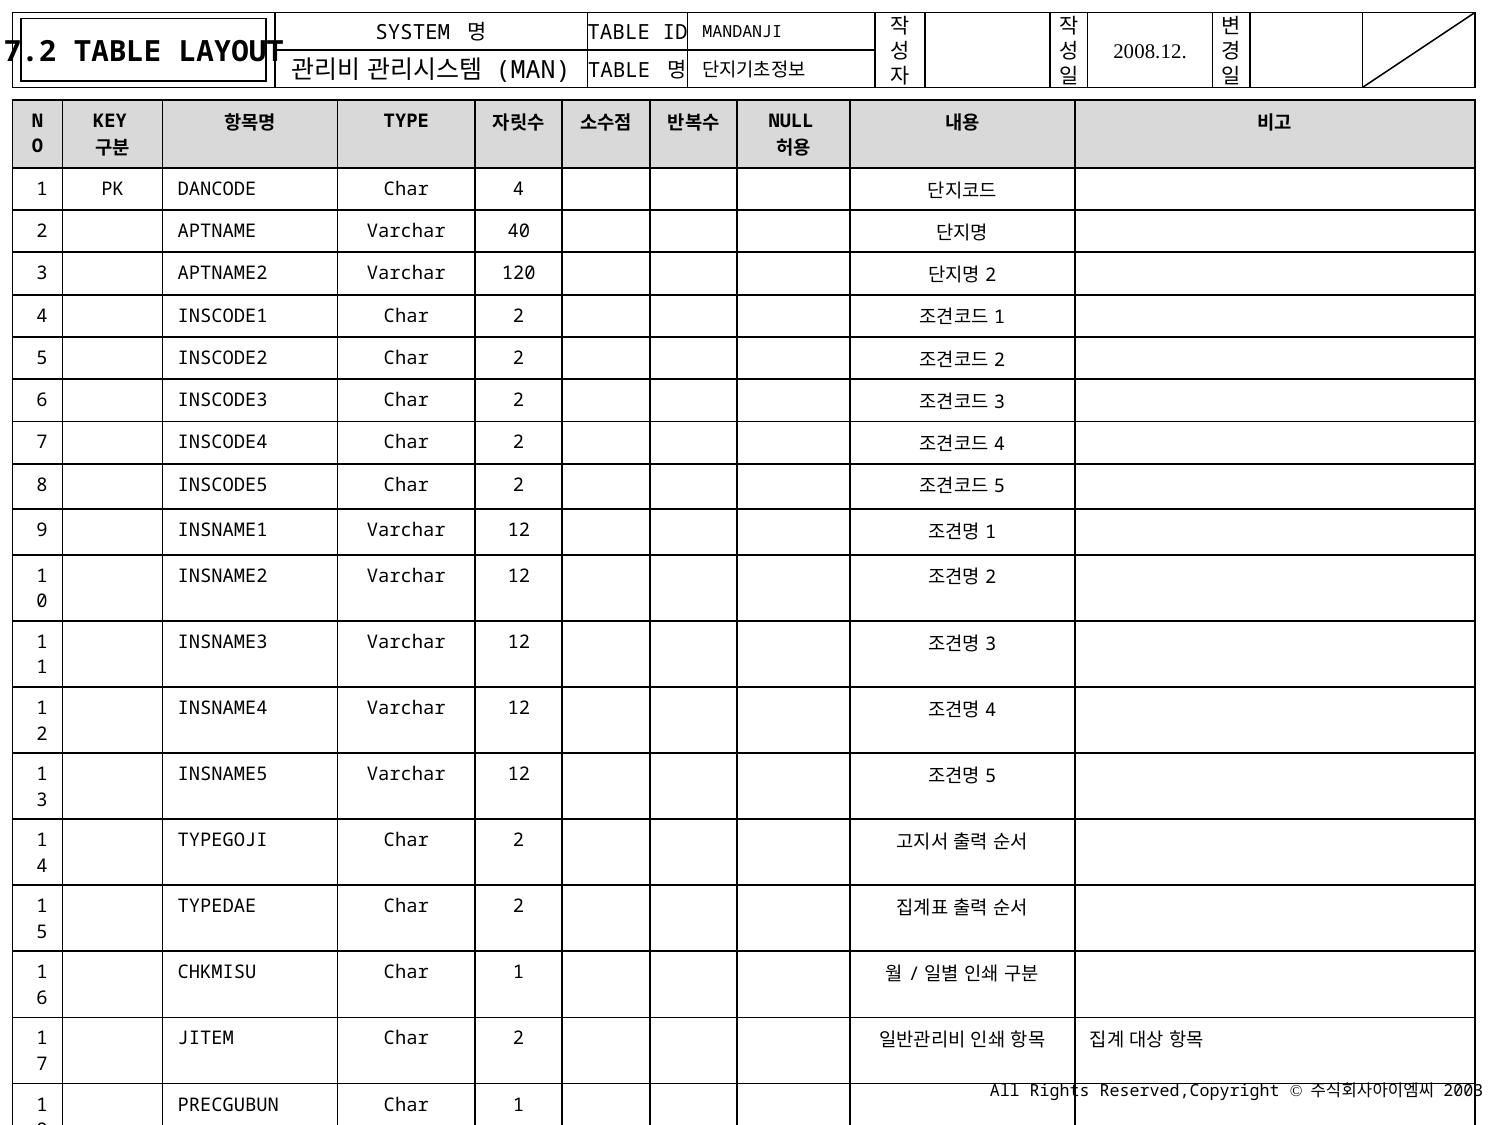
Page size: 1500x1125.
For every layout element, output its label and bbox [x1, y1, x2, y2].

table_cell [13, 622, 62, 686]
table_cell [738, 380, 849, 421]
table_header [738, 101, 849, 167]
table_cell [563, 338, 649, 378]
table_cell [1076, 1084, 1474, 1125]
table_cell [163, 952, 337, 1017]
table_cell [476, 1084, 561, 1125]
table_cell [476, 622, 561, 686]
table_cell [651, 1018, 736, 1083]
table_cell [651, 622, 736, 686]
table_cell [563, 952, 649, 1017]
table_cell [163, 1084, 337, 1125]
table_cell [163, 688, 337, 752]
table_cell [1076, 688, 1474, 752]
table_cell [13, 886, 62, 950]
table_cell [851, 754, 1074, 818]
table_cell [338, 1084, 474, 1125]
table_cell [163, 338, 337, 378]
table_cell [163, 820, 337, 884]
table_cell [13, 510, 62, 554]
table_cell [851, 510, 1074, 554]
table_cell [851, 886, 1074, 950]
table_cell [738, 754, 849, 818]
table_cell [1076, 556, 1474, 620]
table_cell [563, 380, 649, 421]
table_cell [851, 952, 1074, 1017]
table_cell [1076, 253, 1474, 294]
table_cell [738, 688, 849, 752]
table_cell [1076, 820, 1474, 884]
table_cell [476, 296, 561, 336]
table_cell [13, 952, 62, 1017]
table_header [338, 101, 474, 167]
table_cell [851, 465, 1074, 508]
table_header [651, 101, 736, 167]
table_cell [13, 820, 62, 884]
table_cell [738, 338, 849, 378]
table_cell [476, 338, 561, 378]
table_cell [651, 820, 736, 884]
table_cell [1076, 338, 1474, 378]
table_cell [563, 510, 649, 554]
table_cell [13, 296, 62, 336]
table_cell [738, 820, 849, 884]
table_cell [651, 886, 736, 950]
table_cell [563, 754, 649, 818]
table_cell [63, 338, 162, 378]
table_cell [163, 296, 337, 336]
table_cell [563, 886, 649, 950]
table_cell [651, 754, 736, 818]
table_cell [63, 169, 162, 209]
table_cell [651, 688, 736, 752]
table_header [163, 101, 337, 167]
table_cell [1076, 465, 1474, 508]
table_cell [63, 952, 162, 1017]
table_cell [563, 296, 649, 336]
table_cell [651, 211, 736, 251]
table_cell [651, 556, 736, 620]
table_cell [13, 556, 62, 620]
table_cell [13, 169, 62, 209]
table_cell [1076, 754, 1474, 818]
table_cell [738, 253, 849, 294]
table_cell [63, 380, 162, 421]
table_cell [651, 952, 736, 1017]
table_cell [163, 169, 337, 209]
table_cell [13, 688, 62, 752]
table_cell [338, 338, 474, 378]
table_cell [476, 422, 561, 463]
table_header [1076, 101, 1474, 167]
table_cell [13, 338, 62, 378]
table_cell [13, 465, 62, 508]
table_cell [476, 465, 561, 508]
table_cell [338, 1018, 474, 1083]
table_cell [163, 886, 337, 950]
table_cell [738, 422, 849, 463]
table_cell [63, 886, 162, 950]
table_cell [851, 820, 1074, 884]
table_cell [163, 211, 337, 251]
table_cell [851, 253, 1074, 294]
table_cell [338, 820, 474, 884]
table_cell [738, 211, 849, 251]
table_cell [163, 556, 337, 620]
table_cell [563, 820, 649, 884]
table_cell [338, 253, 474, 294]
table_cell [851, 338, 1074, 378]
table_cell [63, 296, 162, 336]
table_cell [563, 556, 649, 620]
table_cell [476, 253, 561, 294]
table_cell [163, 1018, 337, 1083]
table_cell [651, 253, 736, 294]
table_cell [338, 380, 474, 421]
table_cell [338, 952, 474, 1017]
table_cell [651, 296, 736, 336]
table_cell [163, 622, 337, 686]
table_cell [738, 510, 849, 554]
table_cell [563, 169, 649, 209]
table_cell [63, 556, 162, 620]
table_cell [476, 1018, 561, 1083]
table_cell [651, 338, 736, 378]
table_cell [738, 622, 849, 686]
table_cell [338, 510, 474, 554]
table_cell [851, 1018, 1074, 1083]
table_cell [476, 510, 561, 554]
table_cell [338, 688, 474, 752]
table_cell [63, 688, 162, 752]
table_cell [1076, 380, 1474, 421]
table_cell [476, 169, 561, 209]
table_cell [563, 465, 649, 508]
table_cell [851, 380, 1074, 421]
table_cell [851, 556, 1074, 620]
table_cell [651, 380, 736, 421]
table_cell [738, 169, 849, 209]
table_cell [338, 622, 474, 686]
table_cell [338, 211, 474, 251]
table_cell [63, 754, 162, 818]
table_cell [63, 253, 162, 294]
table_cell [63, 820, 162, 884]
table_cell [63, 510, 162, 554]
table_cell [338, 556, 474, 620]
table_cell [338, 296, 474, 336]
table_cell [338, 886, 474, 950]
table_cell [851, 296, 1074, 336]
table_cell [476, 754, 561, 818]
table_header [851, 101, 1074, 167]
table_cell [63, 1084, 162, 1125]
table_cell [63, 622, 162, 686]
table_cell [563, 688, 649, 752]
table_cell [63, 1018, 162, 1083]
table_header [63, 101, 162, 167]
table_cell [13, 422, 62, 463]
table_cell [1076, 422, 1474, 463]
table_cell [163, 253, 337, 294]
table_cell [13, 1018, 62, 1083]
table_cell [476, 820, 561, 884]
table_cell [851, 169, 1074, 209]
table_cell [563, 1018, 649, 1083]
table_cell [1076, 886, 1474, 950]
table_cell [851, 1084, 1074, 1125]
table_cell [163, 510, 337, 554]
table_cell [651, 510, 736, 554]
table_cell [13, 1084, 62, 1125]
table_cell [476, 556, 561, 620]
table_cell [851, 622, 1074, 686]
table_cell [163, 422, 337, 463]
table_cell [738, 296, 849, 336]
table_cell [738, 556, 849, 620]
table_cell [738, 465, 849, 508]
table_cell [738, 1084, 849, 1125]
table_cell [63, 211, 162, 251]
table_cell [338, 754, 474, 818]
table_cell [851, 211, 1074, 251]
table_cell [738, 1018, 849, 1083]
table_cell [563, 1084, 649, 1125]
table_cell [476, 380, 561, 421]
table_cell [1076, 211, 1474, 251]
table_cell [851, 688, 1074, 752]
table_cell [1076, 1018, 1474, 1083]
table_cell [851, 422, 1074, 463]
table_cell [651, 422, 736, 463]
table_header [13, 101, 62, 167]
table_cell [563, 253, 649, 294]
table_cell [338, 422, 474, 463]
table_cell [738, 952, 849, 1017]
table_cell [651, 169, 736, 209]
table_cell [476, 211, 561, 251]
text_box [24, 12, 263, 88]
table_cell [738, 886, 849, 950]
table_cell [63, 422, 162, 463]
table_cell [163, 380, 337, 421]
table_cell [13, 380, 62, 421]
table_cell [1076, 510, 1474, 554]
table_cell [163, 754, 337, 818]
table_cell [1076, 622, 1474, 686]
table_cell [651, 465, 736, 508]
table_cell [563, 622, 649, 686]
table_cell [1076, 952, 1474, 1017]
table_cell [63, 465, 162, 508]
table_cell [338, 465, 474, 508]
table_cell [1076, 296, 1474, 336]
table_cell [1076, 169, 1474, 209]
table_cell [163, 465, 337, 508]
table_cell [563, 211, 649, 251]
table_cell [13, 253, 62, 294]
table_cell [338, 169, 474, 209]
table_cell [651, 1084, 736, 1125]
table_cell [563, 422, 649, 463]
table_header [563, 101, 649, 167]
table_cell [13, 754, 62, 818]
table_cell [13, 211, 62, 251]
text_box [687, 12, 875, 88]
table_cell [476, 952, 561, 1017]
table_cell [476, 886, 561, 950]
table_header [476, 101, 561, 167]
table_cell [476, 688, 561, 752]
